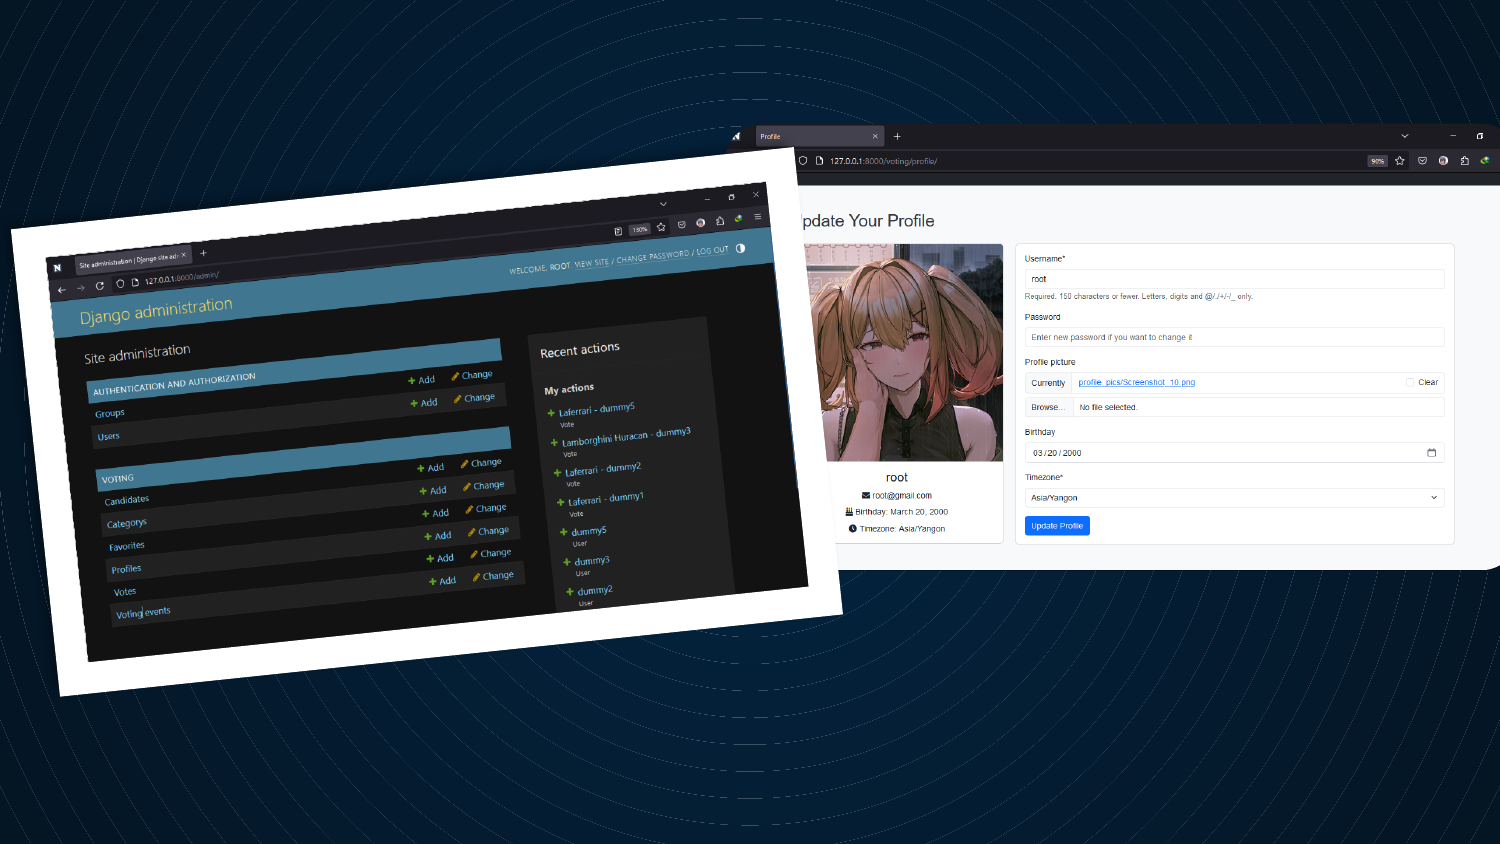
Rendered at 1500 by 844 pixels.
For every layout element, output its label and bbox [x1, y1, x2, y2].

picture [46, 123, 1500, 662]
